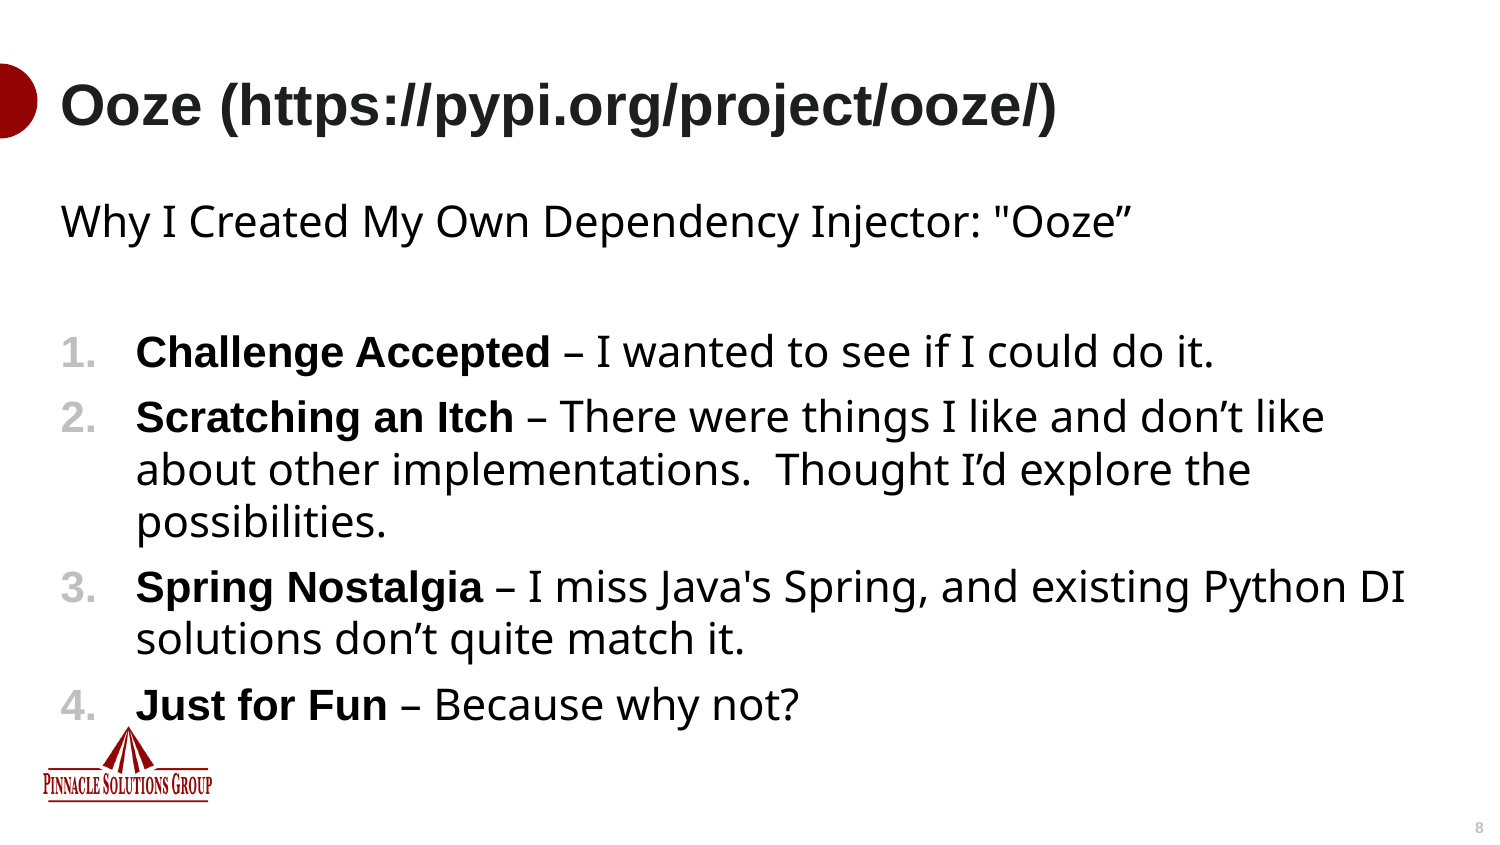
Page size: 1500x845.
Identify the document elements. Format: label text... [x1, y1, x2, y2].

title Ooze (https://pypi.org/project/ooze/) [45, 59, 1451, 143]
list Why I Created My Own Dependency Injector: "Ooze” Challenge Accepted – I wanted to see if I could do it. Scratching an Itch – There were things I like and don’t like about other implementations. Thought I’d explore the possibilities. Spring Nostalgia – I miss Java's Spring, and existing Python DI solutions don’t quite match it. Just for Fun – Because why not? [45, 186, 1451, 763]
picture [43, 680, 212, 845]
